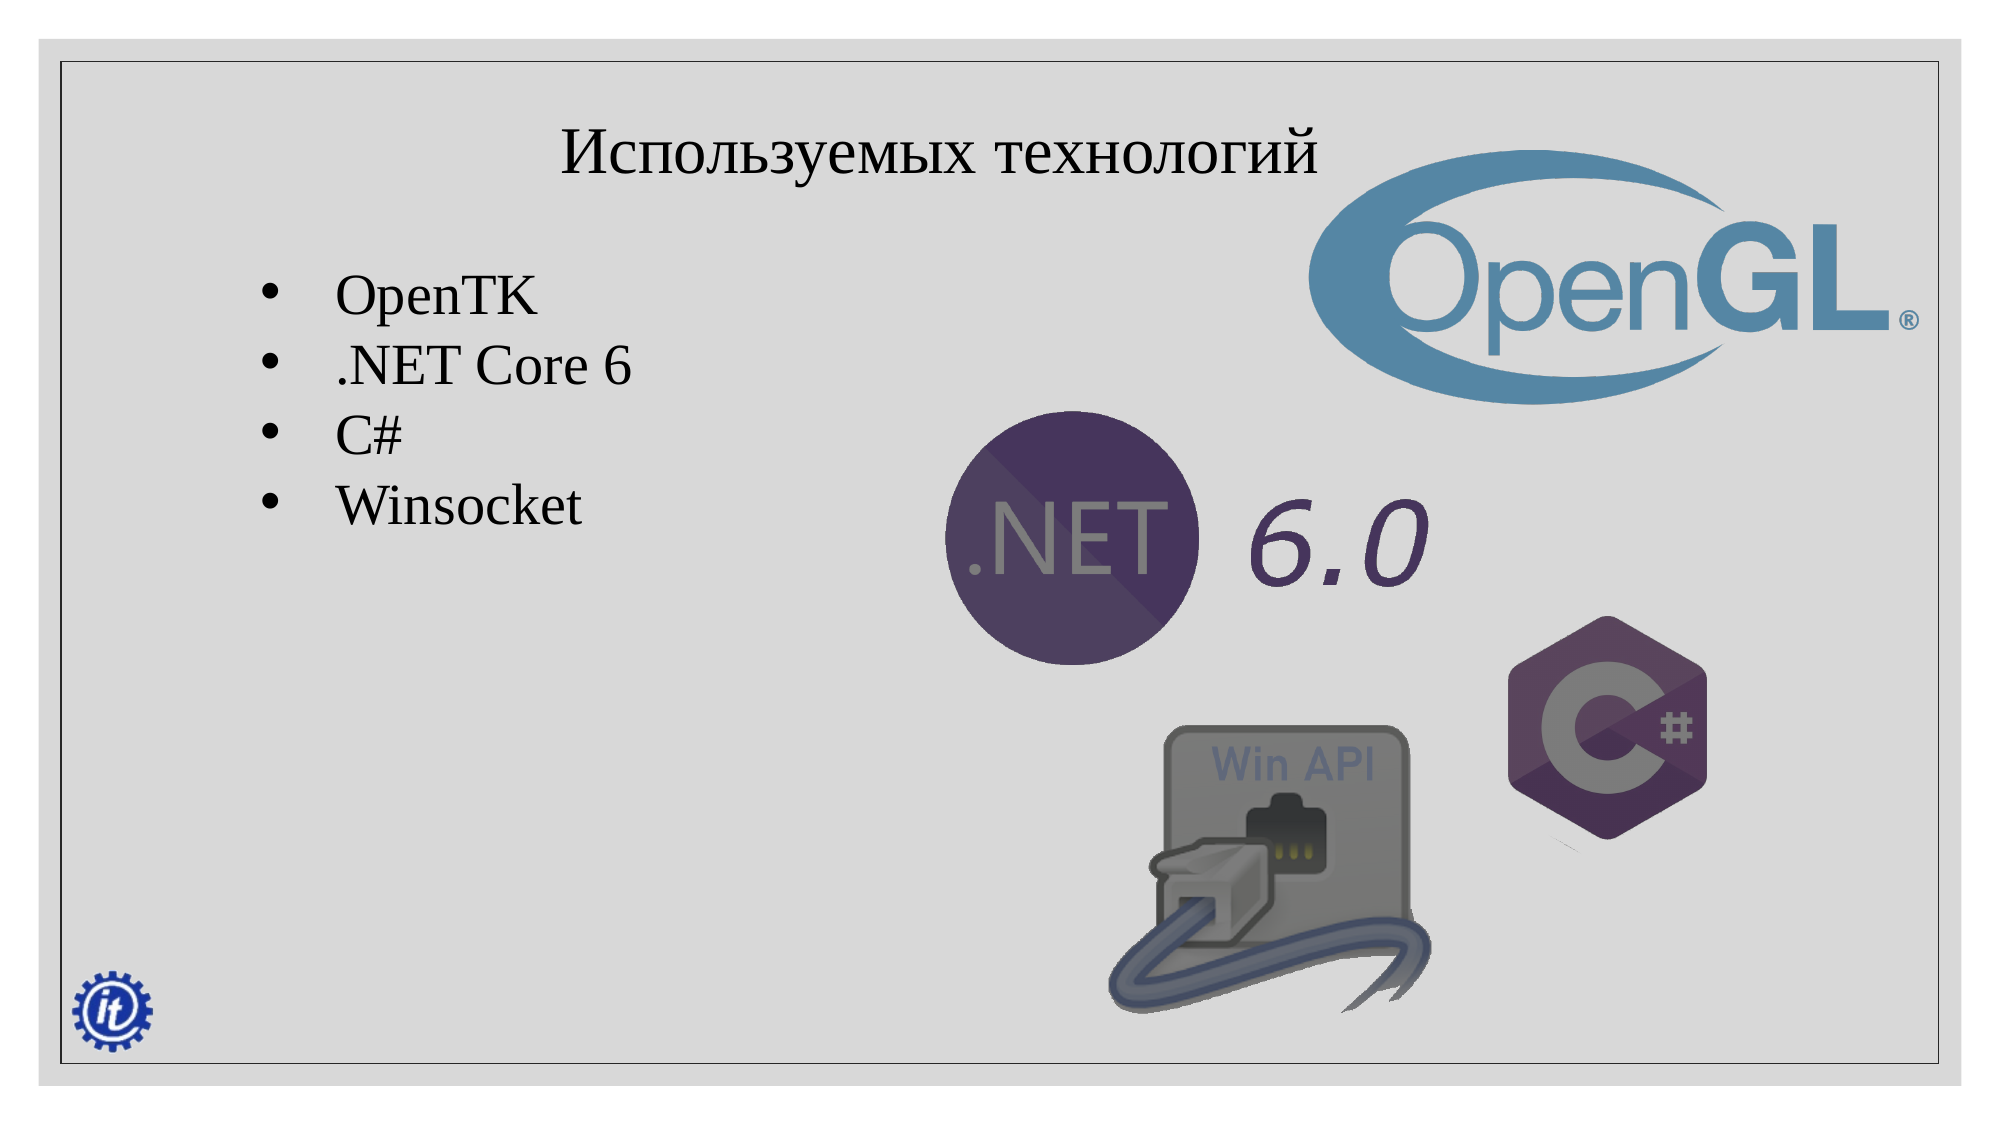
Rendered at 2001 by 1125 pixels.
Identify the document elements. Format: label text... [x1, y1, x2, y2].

text_box Используемых технологий [545, 99, 1852, 195]
text_box OpenTK .NET Core 6 C# Winsocket [245, 248, 1238, 544]
picture [57, 970, 167, 1058]
picture [816, 150, 1920, 1072]
